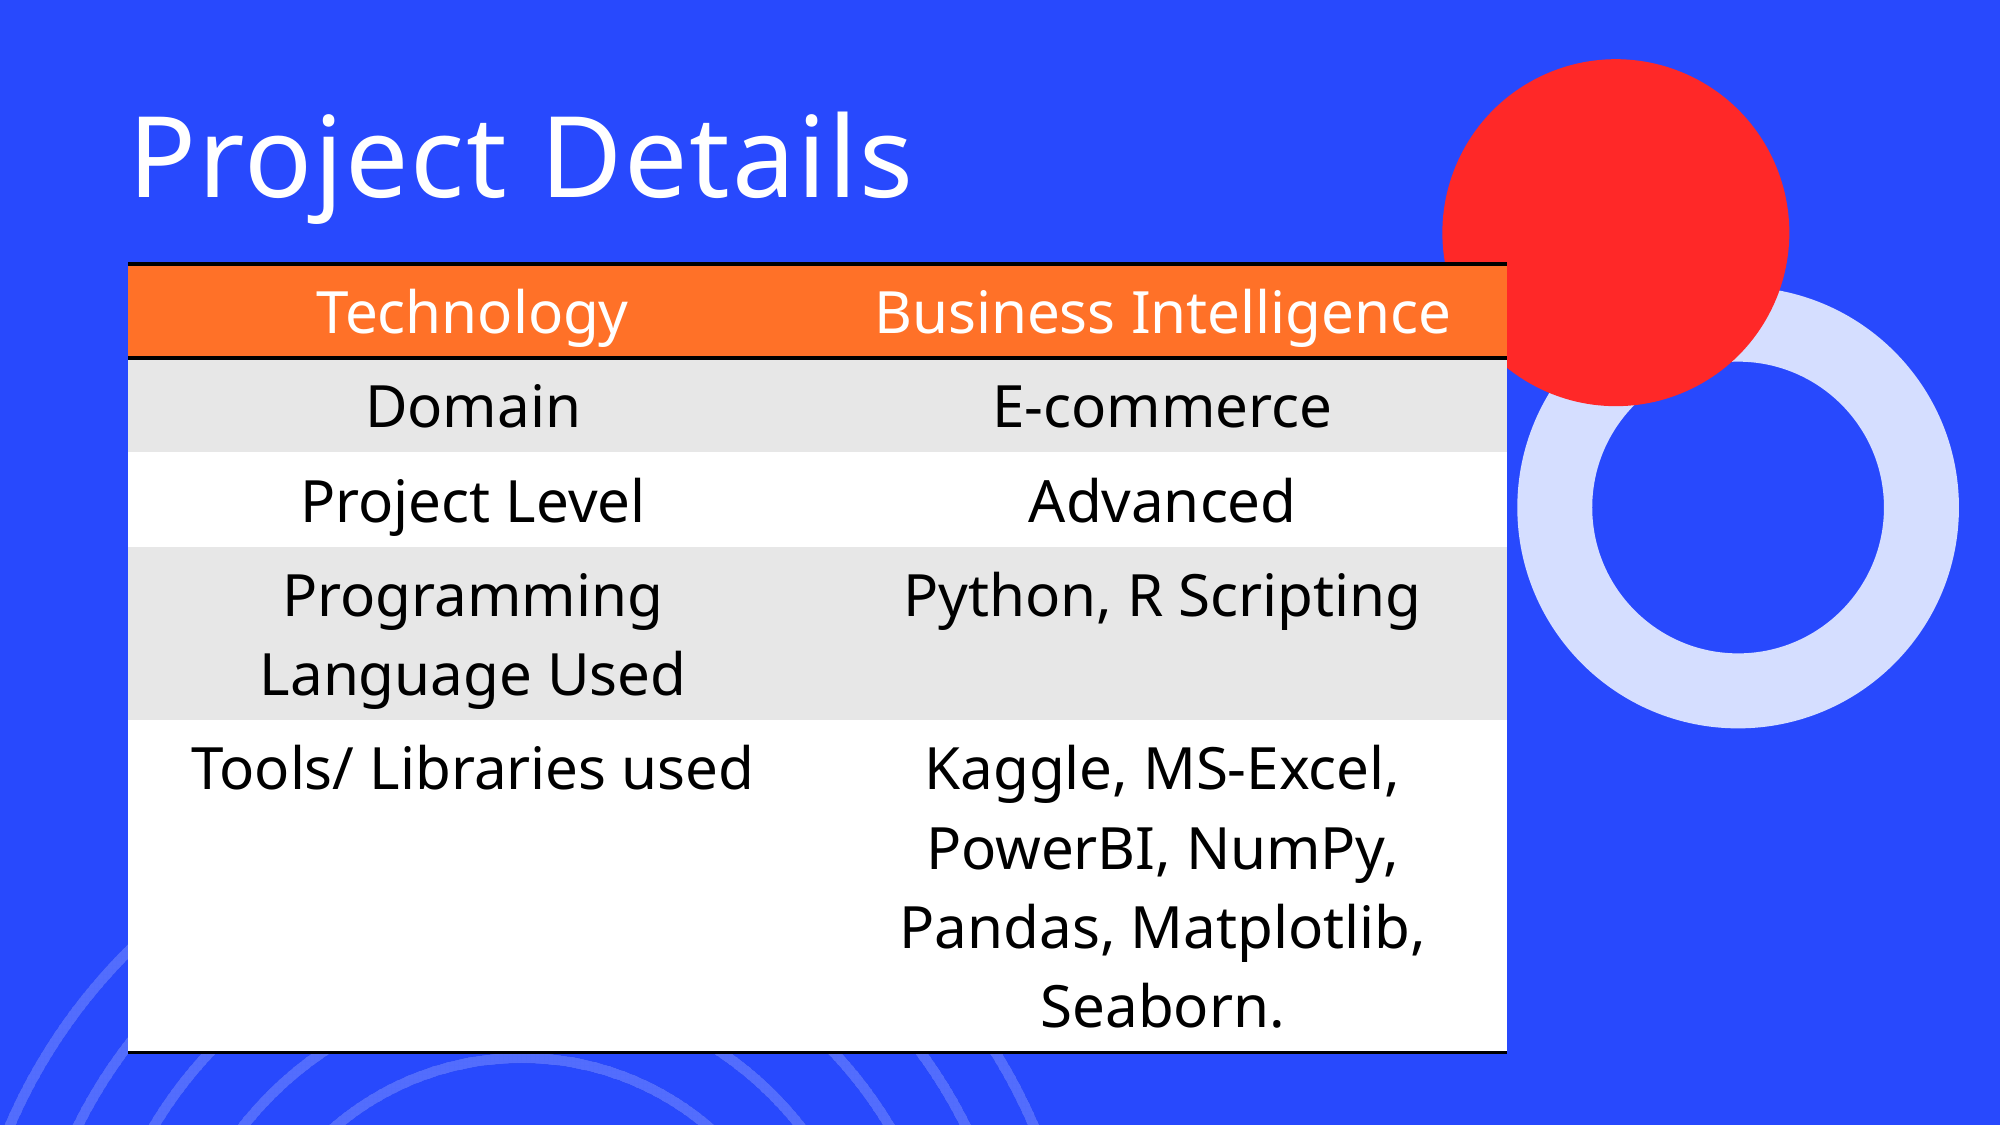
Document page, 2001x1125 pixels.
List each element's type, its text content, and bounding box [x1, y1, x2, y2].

table_cell Programming Language Used [128, 547, 818, 720]
table_header Business Intelligence [818, 266, 1507, 356]
title Project Details [128, 58, 1179, 262]
table_cell Tools/ Libraries used [128, 720, 818, 1051]
table_cell Advanced [818, 452, 1507, 547]
picture [0, 783, 1084, 1125]
table_cell E-commerce [818, 360, 1507, 452]
table_cell Kaggle, MS-Excel, PowerBI, NumPy, Pandas, Matplotlib, Seaborn. [818, 720, 1507, 1051]
table_header Technology [128, 266, 818, 356]
table_cell Project Level [128, 452, 818, 547]
table_cell Python, R Scripting [818, 547, 1507, 720]
table_cell Domain [128, 360, 818, 452]
